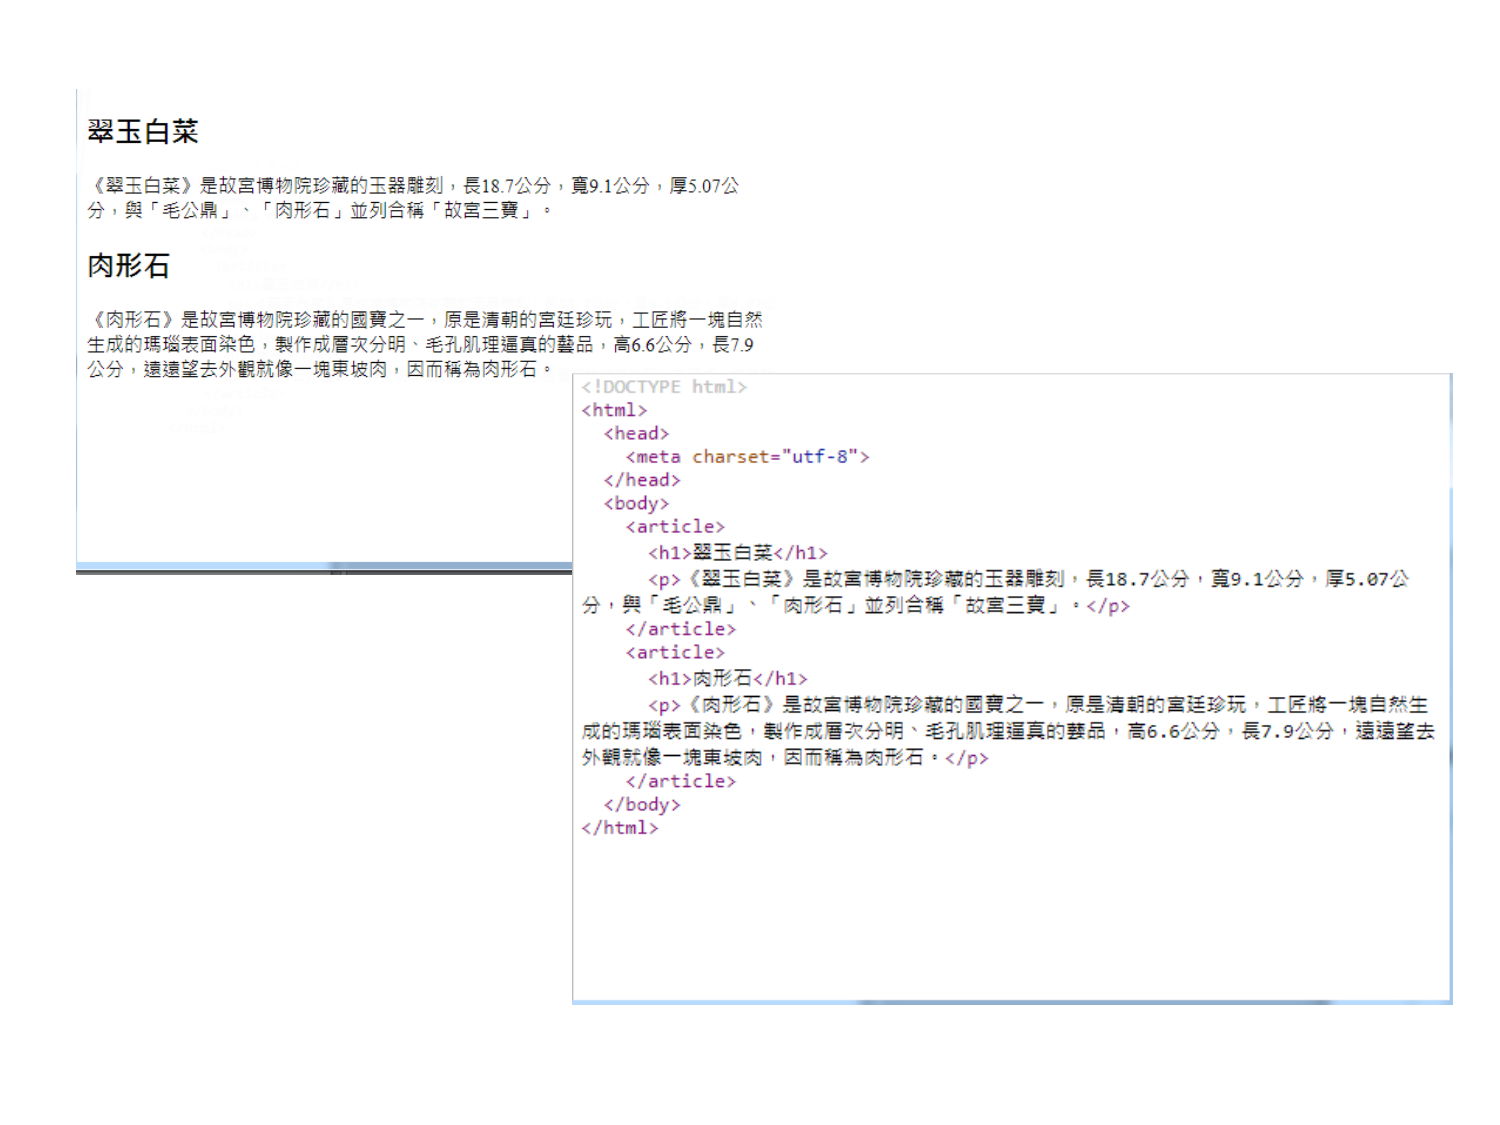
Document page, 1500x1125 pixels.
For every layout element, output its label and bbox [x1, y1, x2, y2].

picture [76, 89, 1454, 1006]
